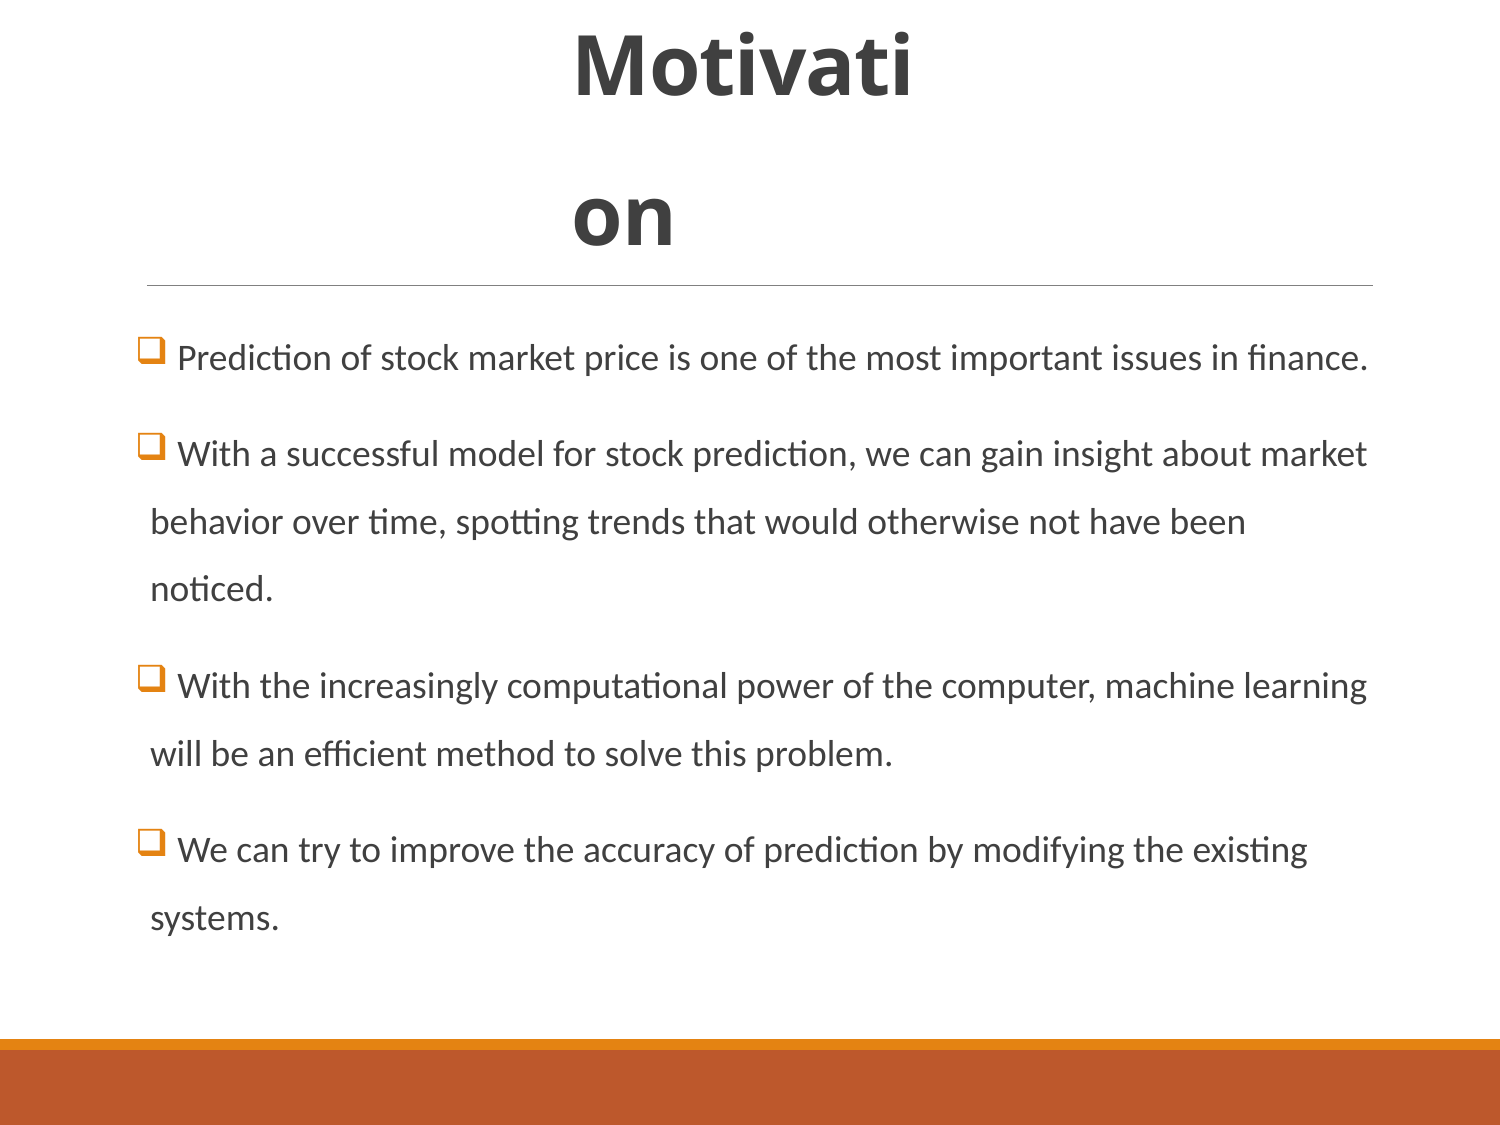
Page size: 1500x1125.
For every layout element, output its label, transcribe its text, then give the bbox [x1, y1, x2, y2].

title Motivation [556, 83, 951, 270]
list Prediction of stock market price is one of the most important issues in finance. With a successful model for stock prediction, we can gain insight about market behavior over time, spotting trends that would otherwise not have been noticed. With the increasingly computational power of the computer, machine learning will be an eﬃcient method to solve this problem. We can try to improve the accuracy of prediction by modifying the existing systems. [135, 302, 1373, 963]
